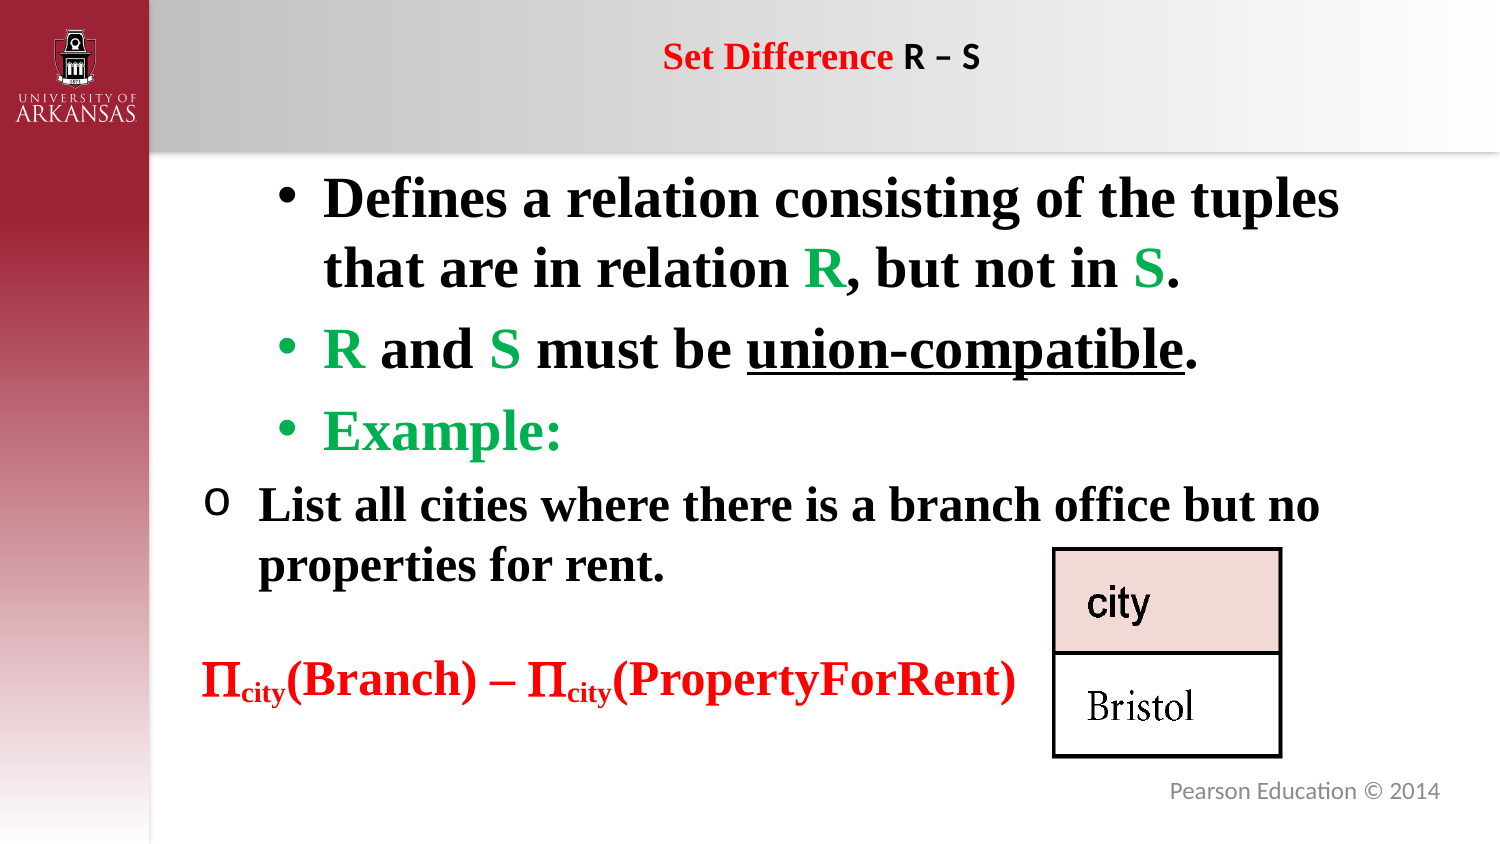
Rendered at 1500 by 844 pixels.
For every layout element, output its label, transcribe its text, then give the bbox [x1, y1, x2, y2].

picture [1041, 536, 1290, 766]
list Defines a relation consisting of the tuples that are in relation R, but not in S. R and S must be union-compatible. Example: List all cities where there is a branch office but no properties for rent. [187, 151, 1456, 754]
slide_number Pearson Education © 2014 [1105, 782, 1456, 827]
title Set Difference R – S [187, 23, 1456, 132]
picture [15, 29, 137, 122]
text_box city(Branch) – city(PropertyForRent) [187, 638, 1036, 761]
